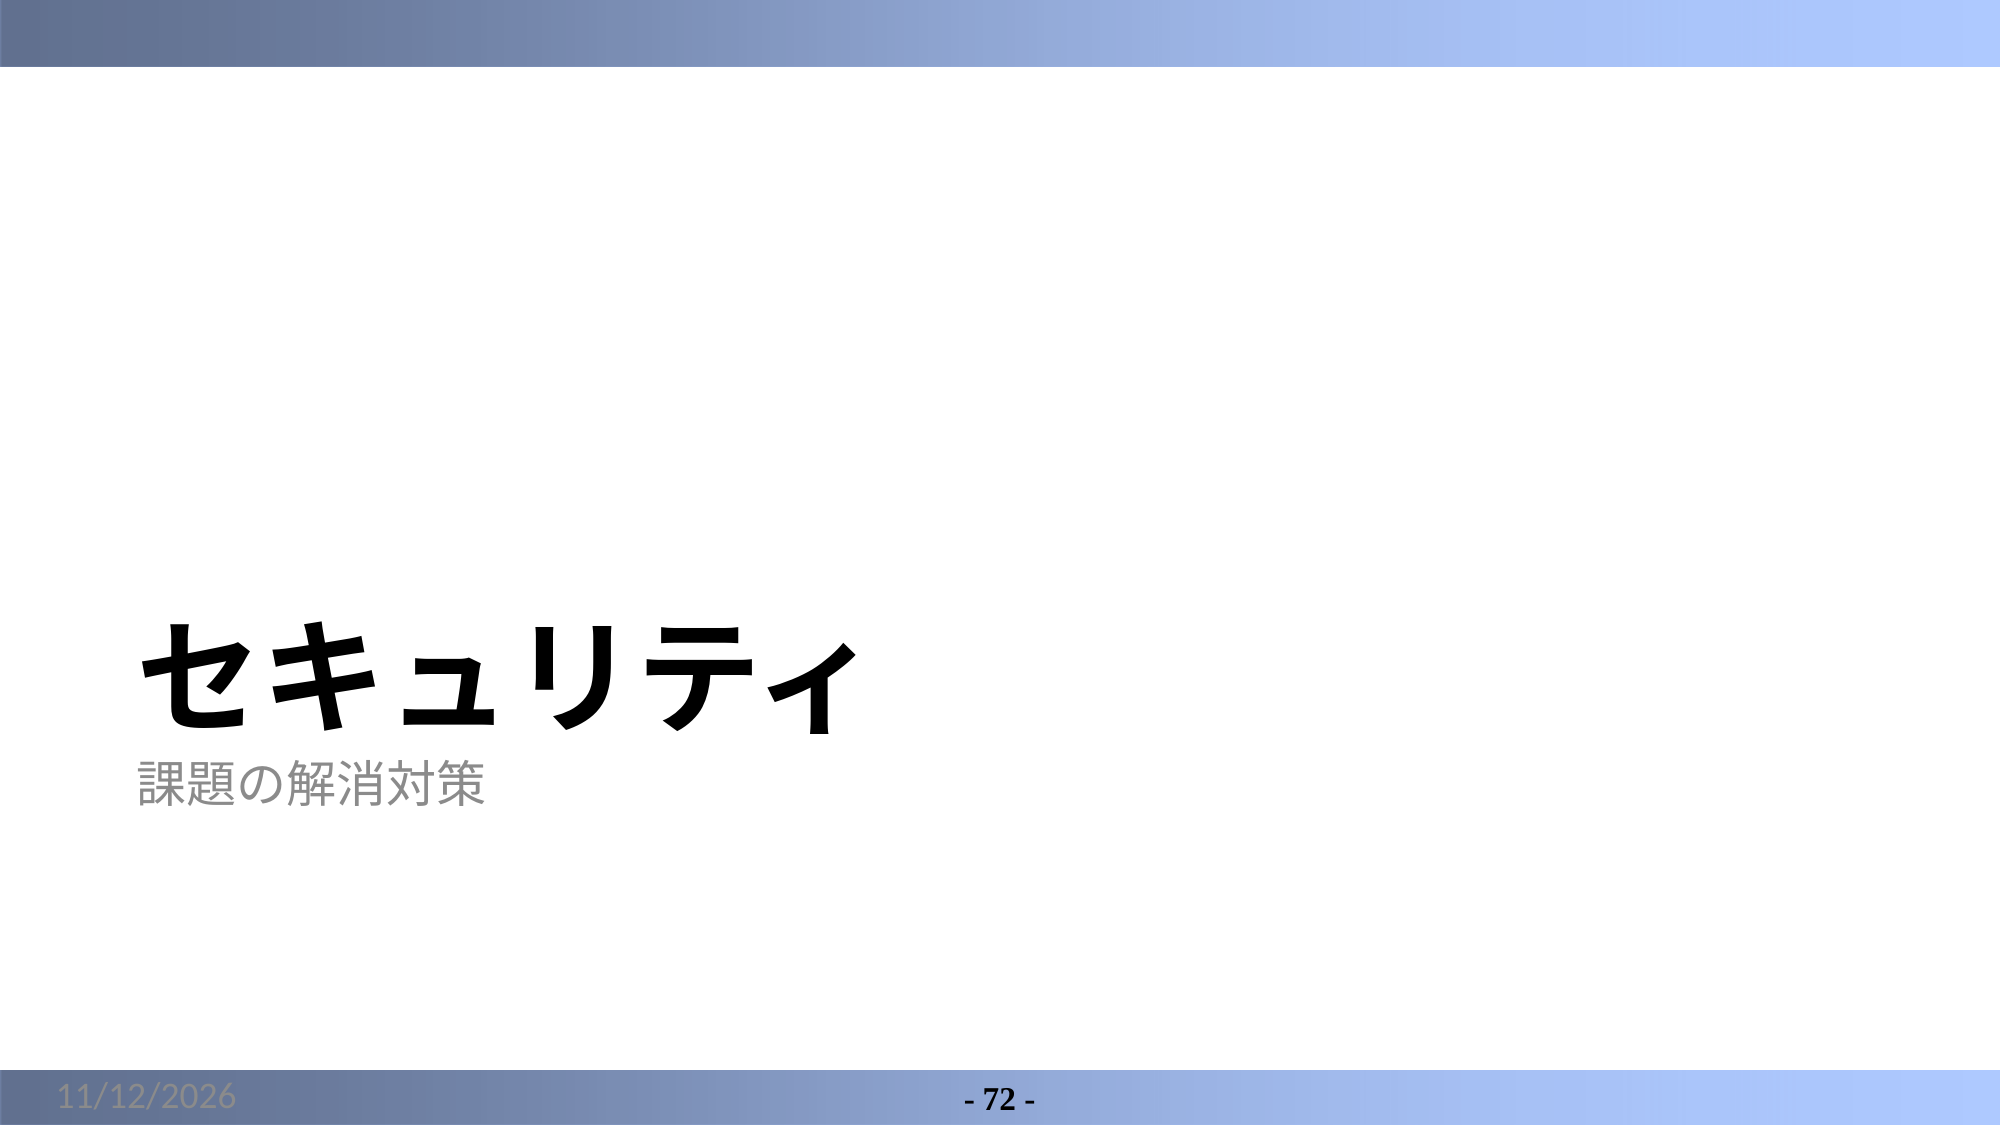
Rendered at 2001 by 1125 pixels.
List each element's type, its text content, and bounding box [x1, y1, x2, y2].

list 課題の解消対策 [136, 752, 1862, 814]
title セキュリティ [136, 596, 1862, 749]
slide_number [55, 1071, 516, 1117]
slide_number - 72 - [934, 1078, 1063, 1117]
